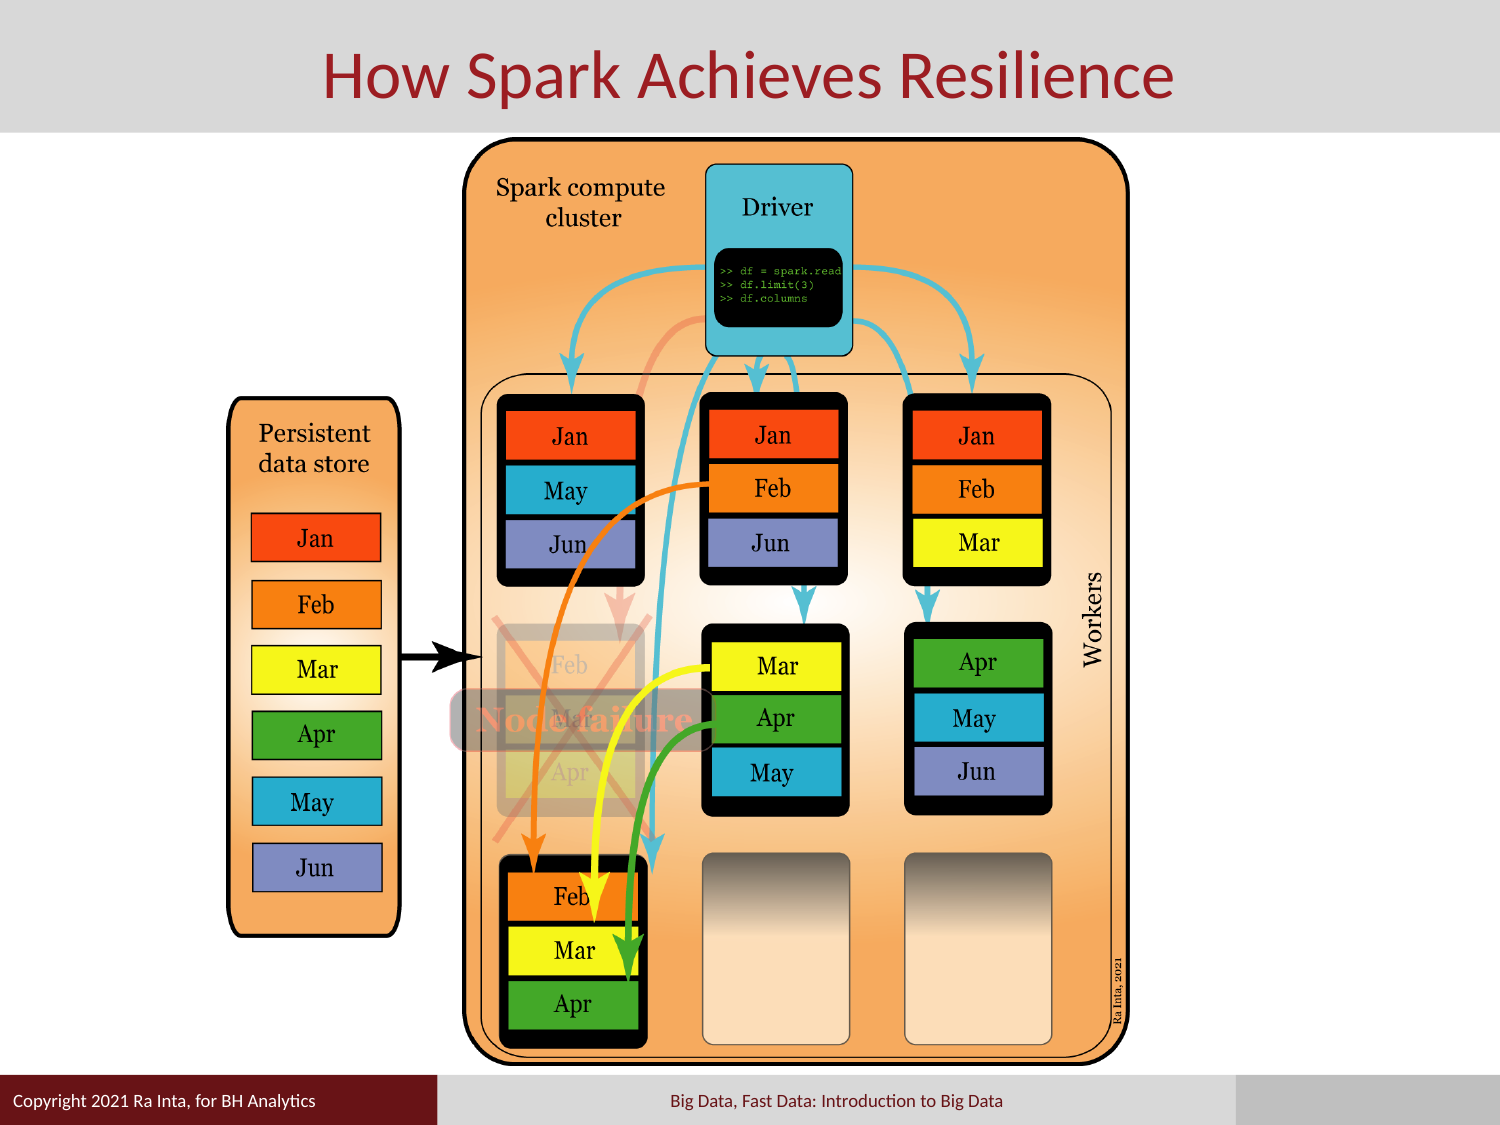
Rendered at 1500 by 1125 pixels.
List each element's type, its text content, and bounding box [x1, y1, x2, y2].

picture [226, 137, 1131, 1066]
title How Spark Achieves Resilience [0, 4, 1500, 138]
